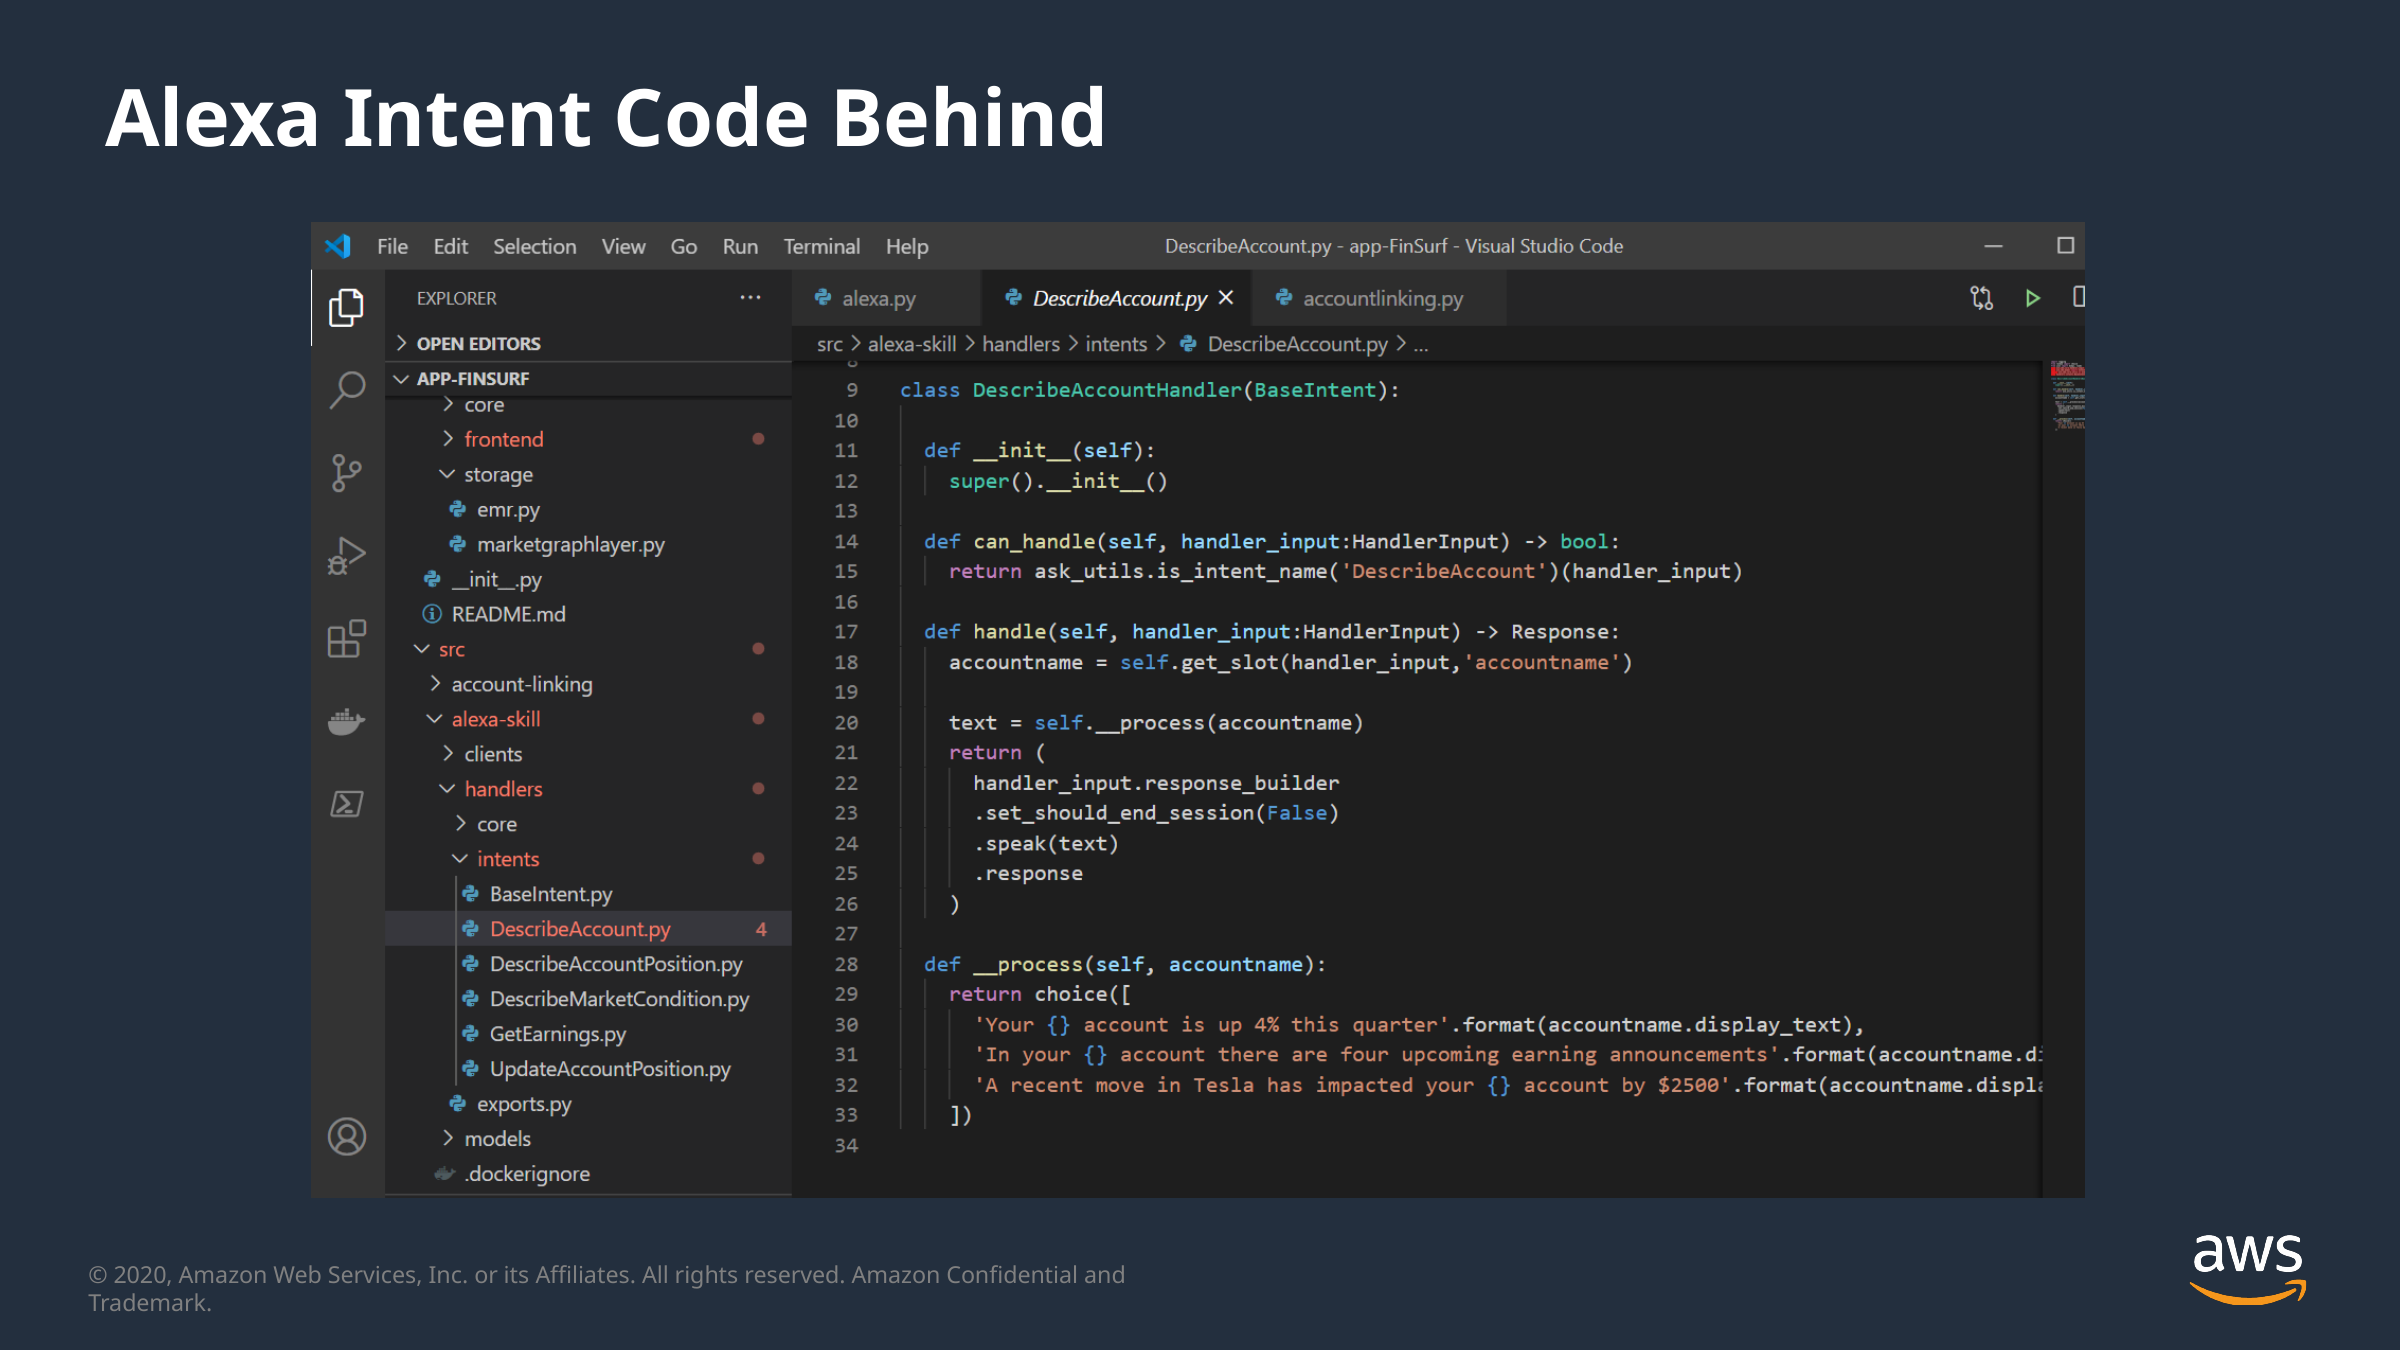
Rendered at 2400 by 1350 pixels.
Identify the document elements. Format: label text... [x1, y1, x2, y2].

title Alexa Intent Code Behind [90, 59, 2307, 223]
picture [311, 222, 2085, 1198]
